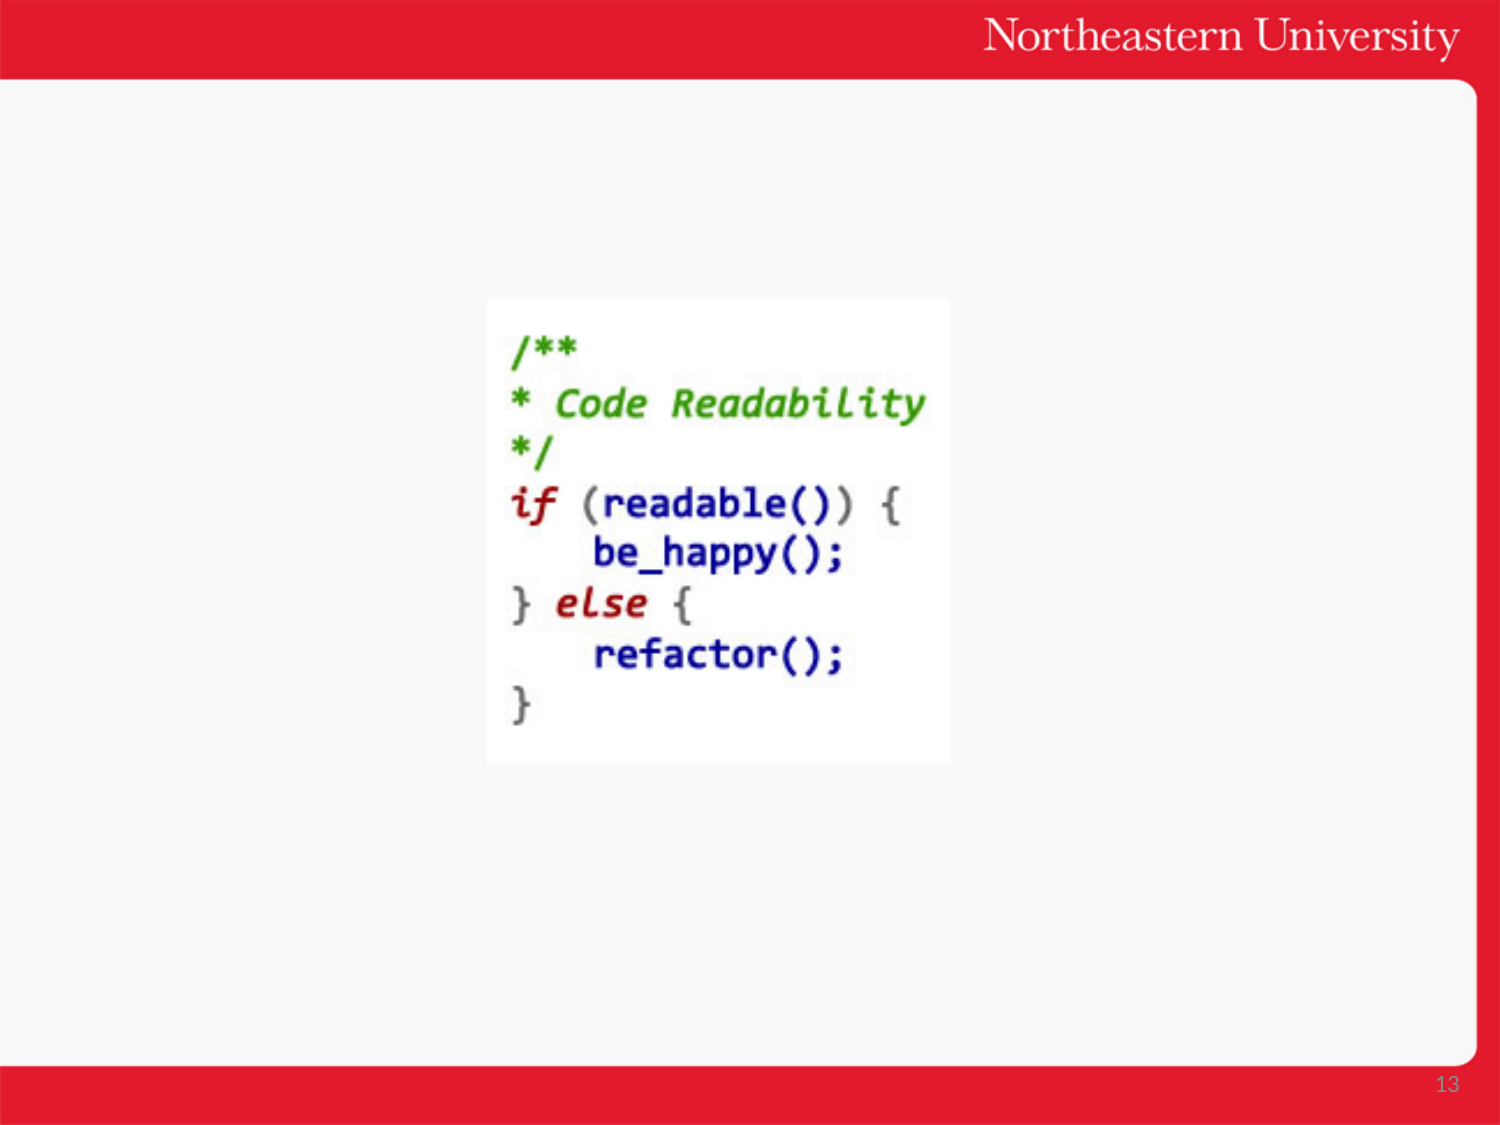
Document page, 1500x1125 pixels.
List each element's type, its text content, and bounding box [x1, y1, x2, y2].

slide_number 13 [1125, 1052, 1475, 1113]
picture [0, 0, 1500, 1125]
